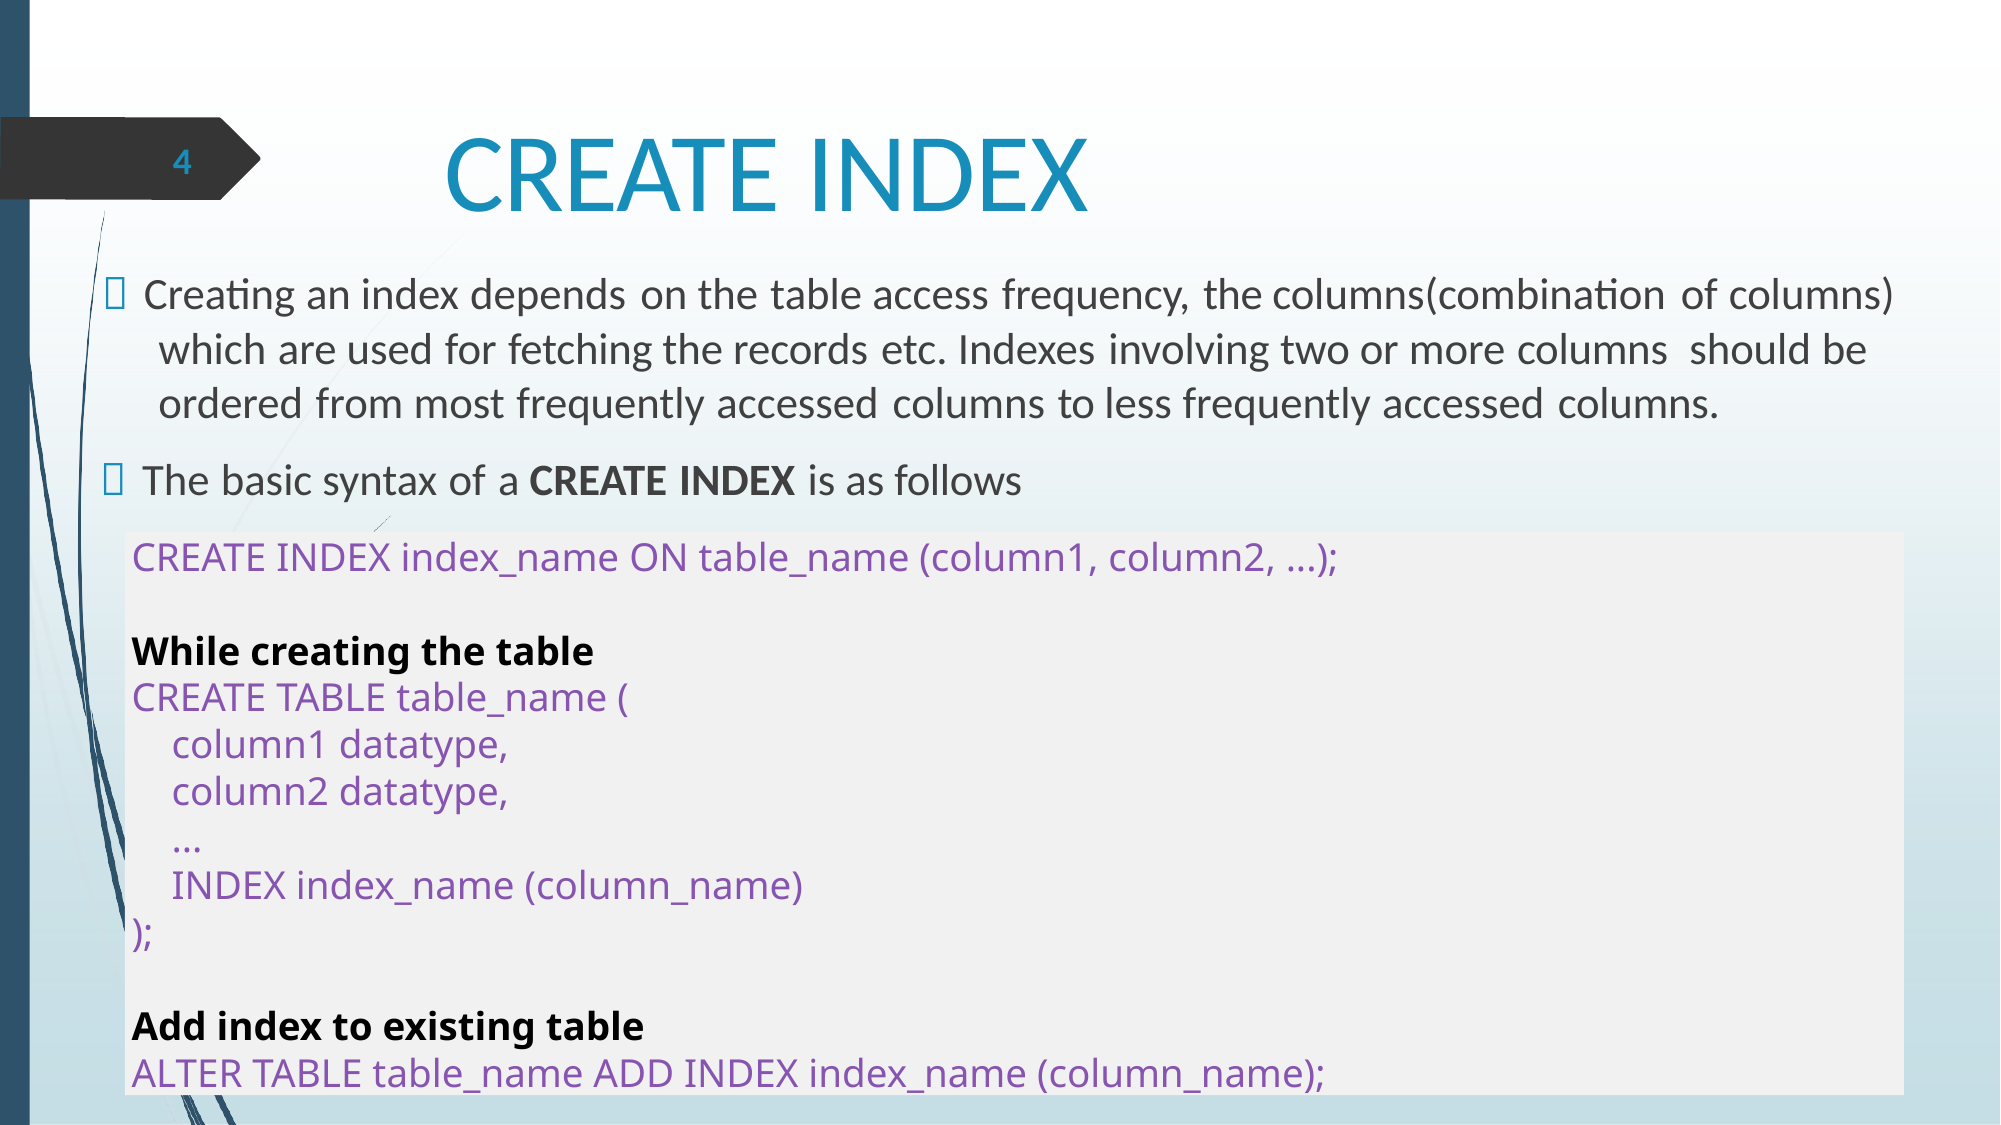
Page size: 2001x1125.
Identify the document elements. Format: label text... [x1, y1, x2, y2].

text_box 4 [170, 135, 195, 183]
picture [30, 0, 2000, 1125]
text_box  Creating an index depends on the table access frequency, the columns(combination of columns) which are used for fetching the records etc. Indexes involving two or more columns should be ordered from most frequently accessed columns to less frequently accessed columns.  The basic syntax of a CREATE INDEX is as follows [99, 262, 1975, 505]
text_box CREATE INDEX index_name ON table_name (column1, column2, ...); While creating the table CREATE TABLE table_name ( column1 datatype, column2 datatype, ... INDEX index_name (column_name) ); Add index to existing table ALTER TABLE table_name ADD INDEX index_name (column_name); [124, 531, 1904, 1096]
title CREATE INDEX [379, 97, 1892, 262]
